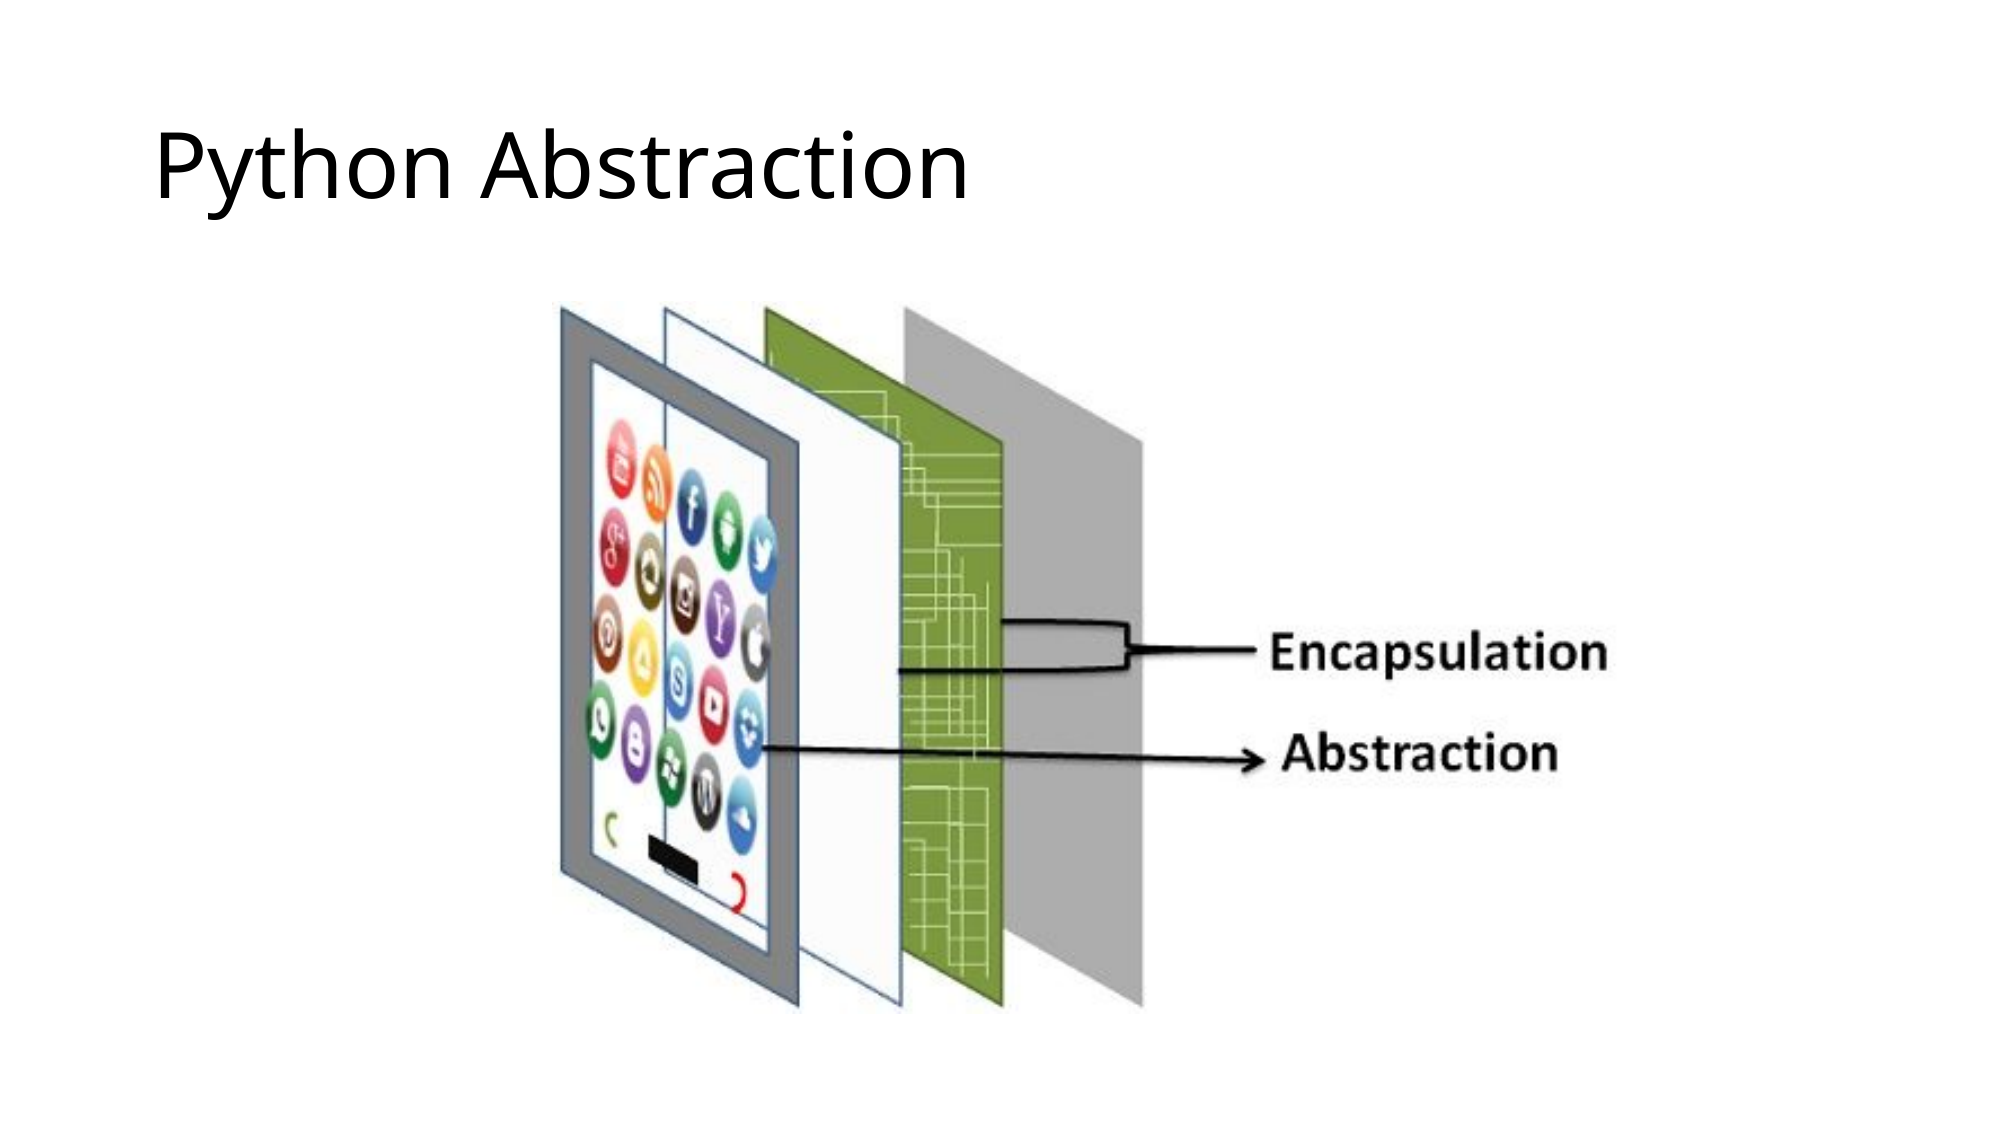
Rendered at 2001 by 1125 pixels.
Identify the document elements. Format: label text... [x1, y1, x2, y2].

title Python Abstraction [137, 59, 1863, 278]
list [552, 301, 1624, 1015]
